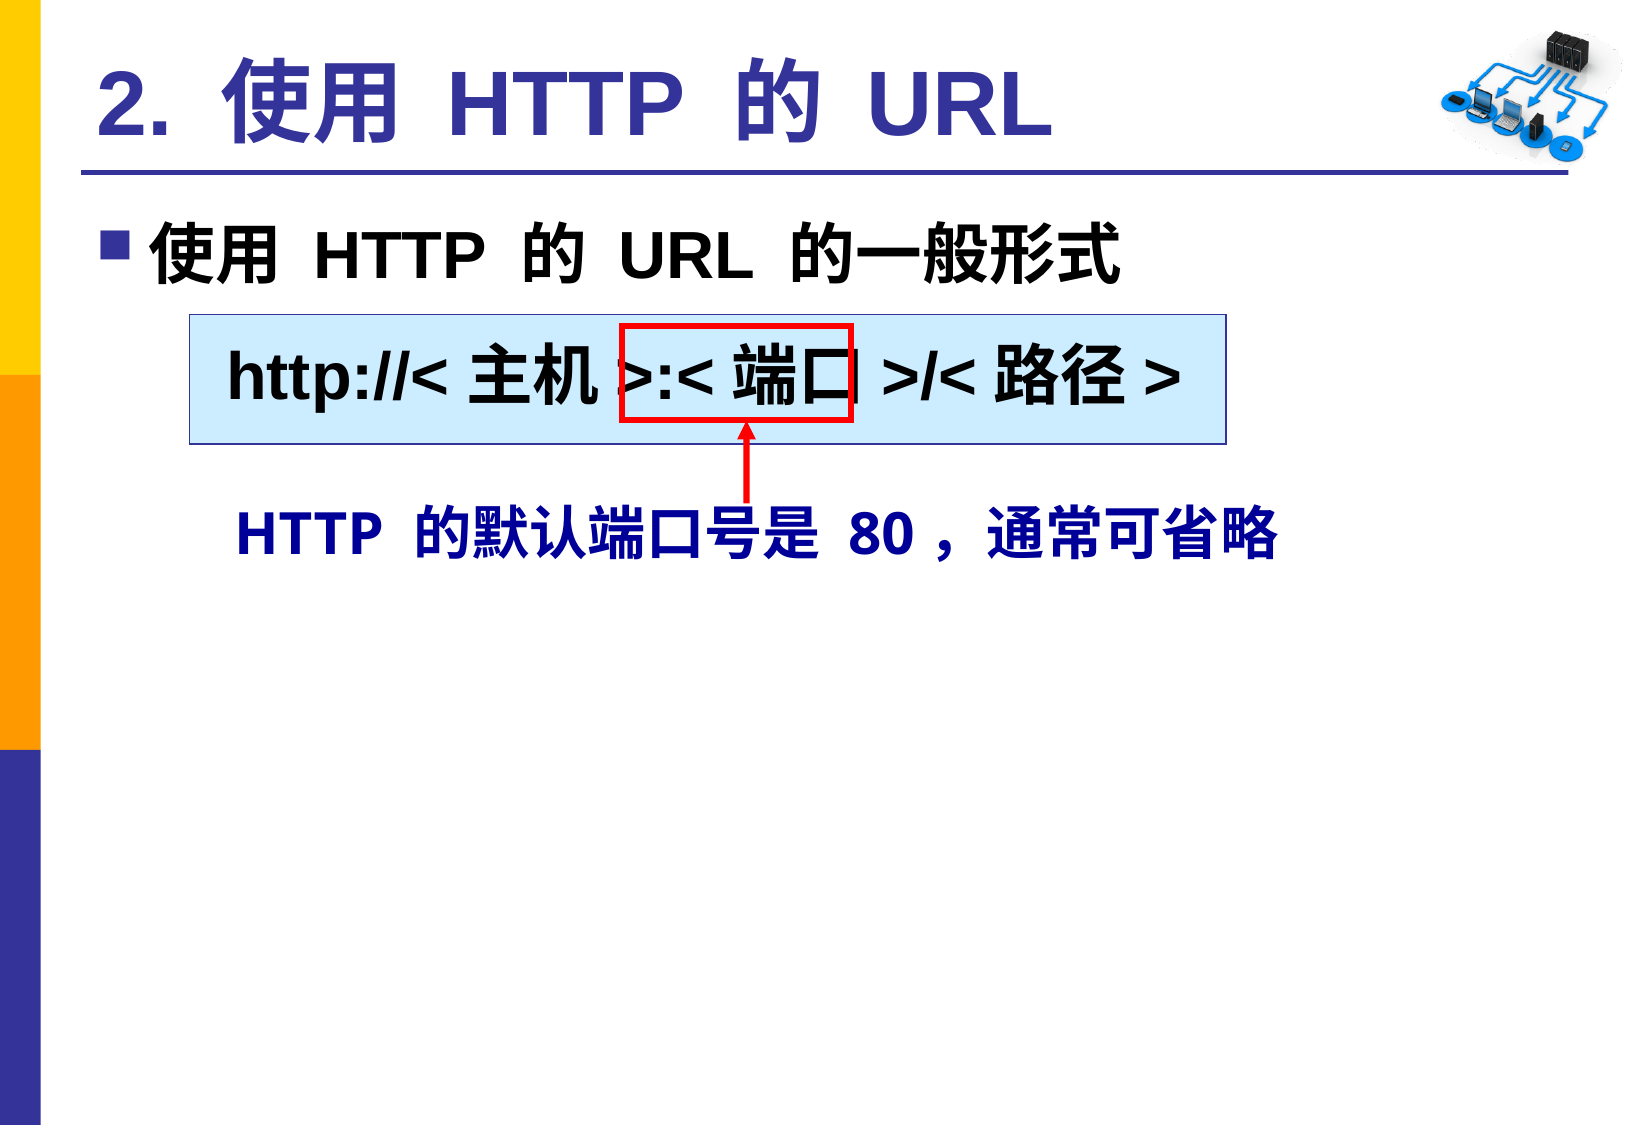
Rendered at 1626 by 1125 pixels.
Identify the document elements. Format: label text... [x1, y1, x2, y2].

list 使用 HTTP 的 URL 的一般形式 http://<主机>:<端口>/<路径> [81, 196, 1569, 1006]
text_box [621, 325, 852, 504]
title 2. 使用 HTTP 的 URL [81, 31, 1569, 161]
picture [1438, 30, 1624, 165]
text_box HTTP 的默认端口号是 80，通常可省略 [219, 488, 1293, 574]
